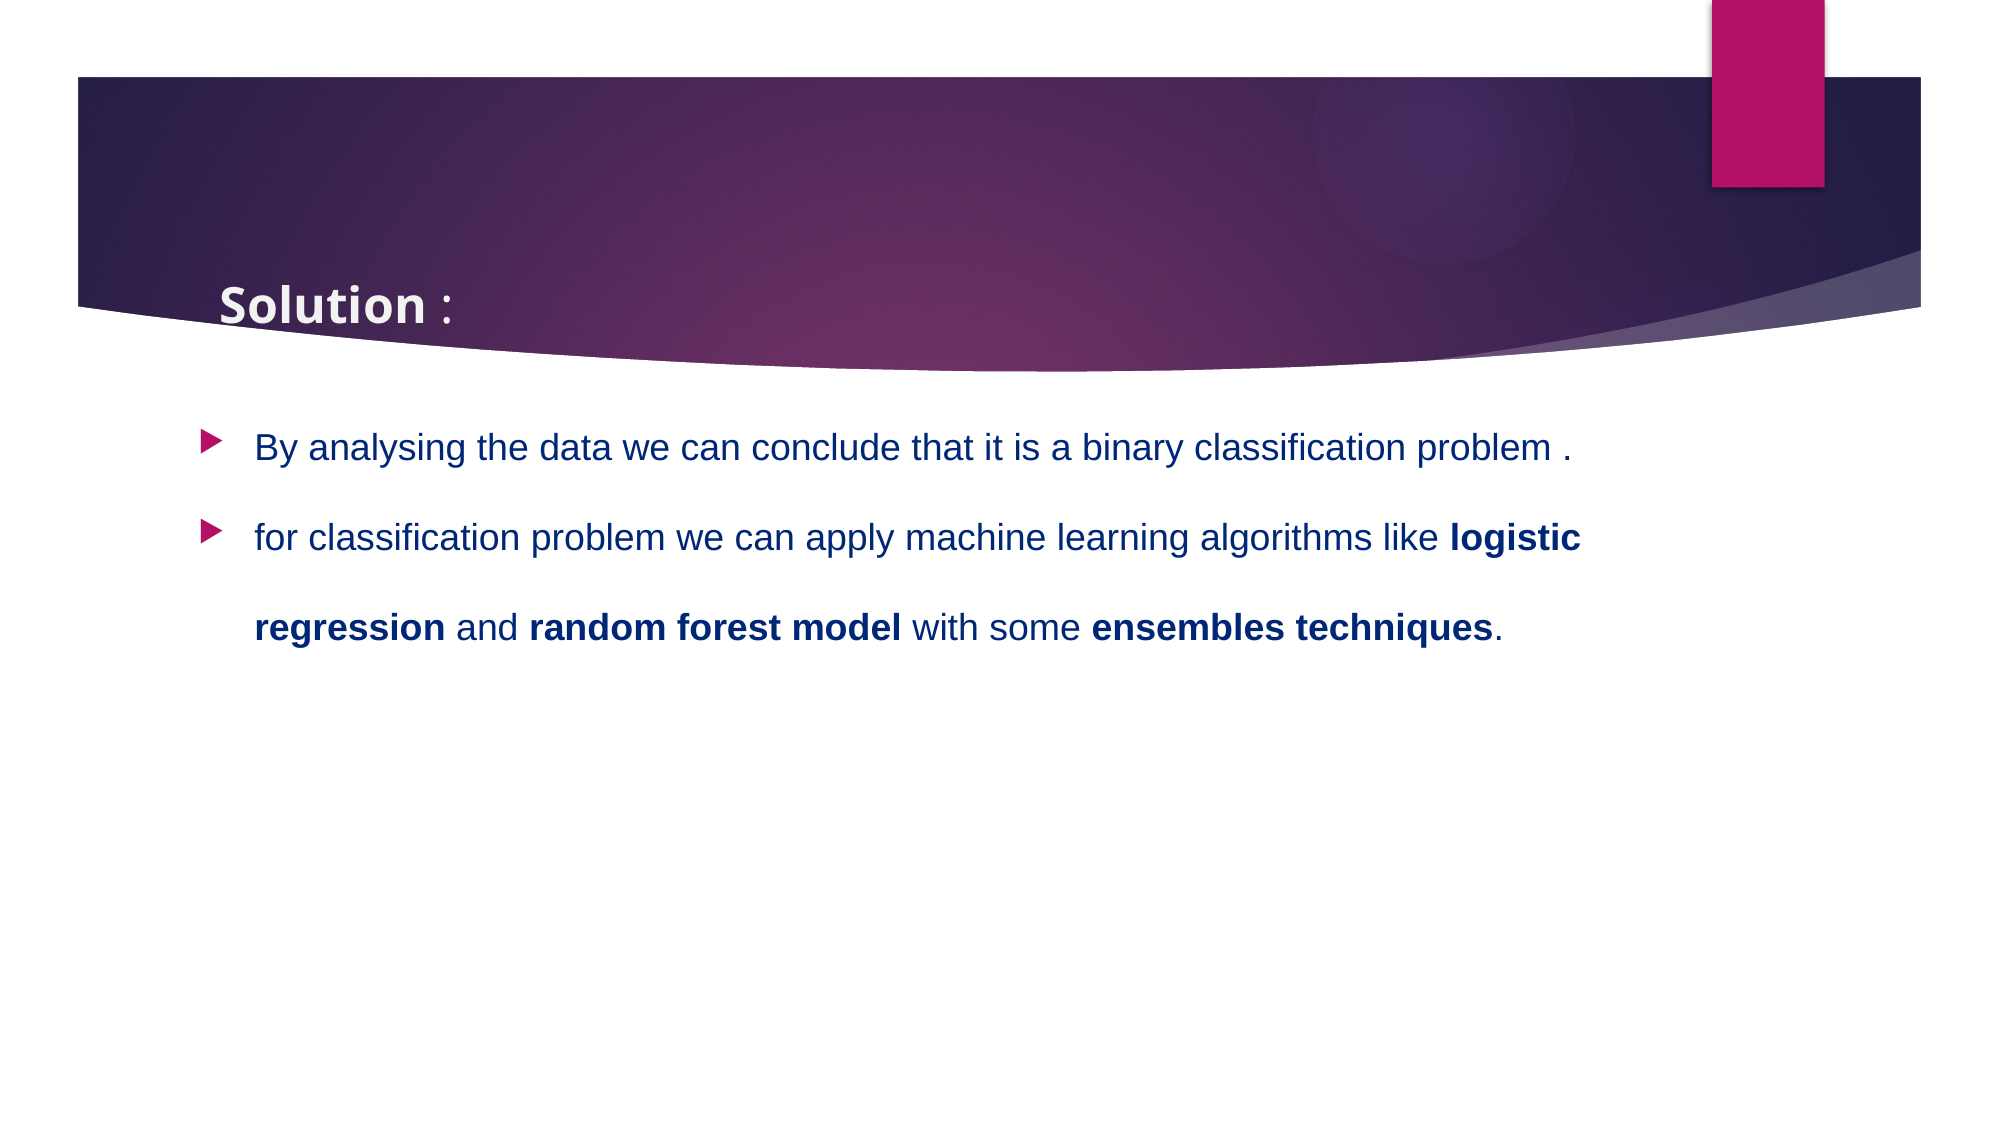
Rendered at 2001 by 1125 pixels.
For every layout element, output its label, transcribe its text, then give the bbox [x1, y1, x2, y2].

list Solution : By By analysing the data we can conclude that it is a binary classification problem . for classification problem we can apply machine learning algorithms like logistic regression and random forest model with some ensembles techniques. [183, 134, 1778, 1110]
